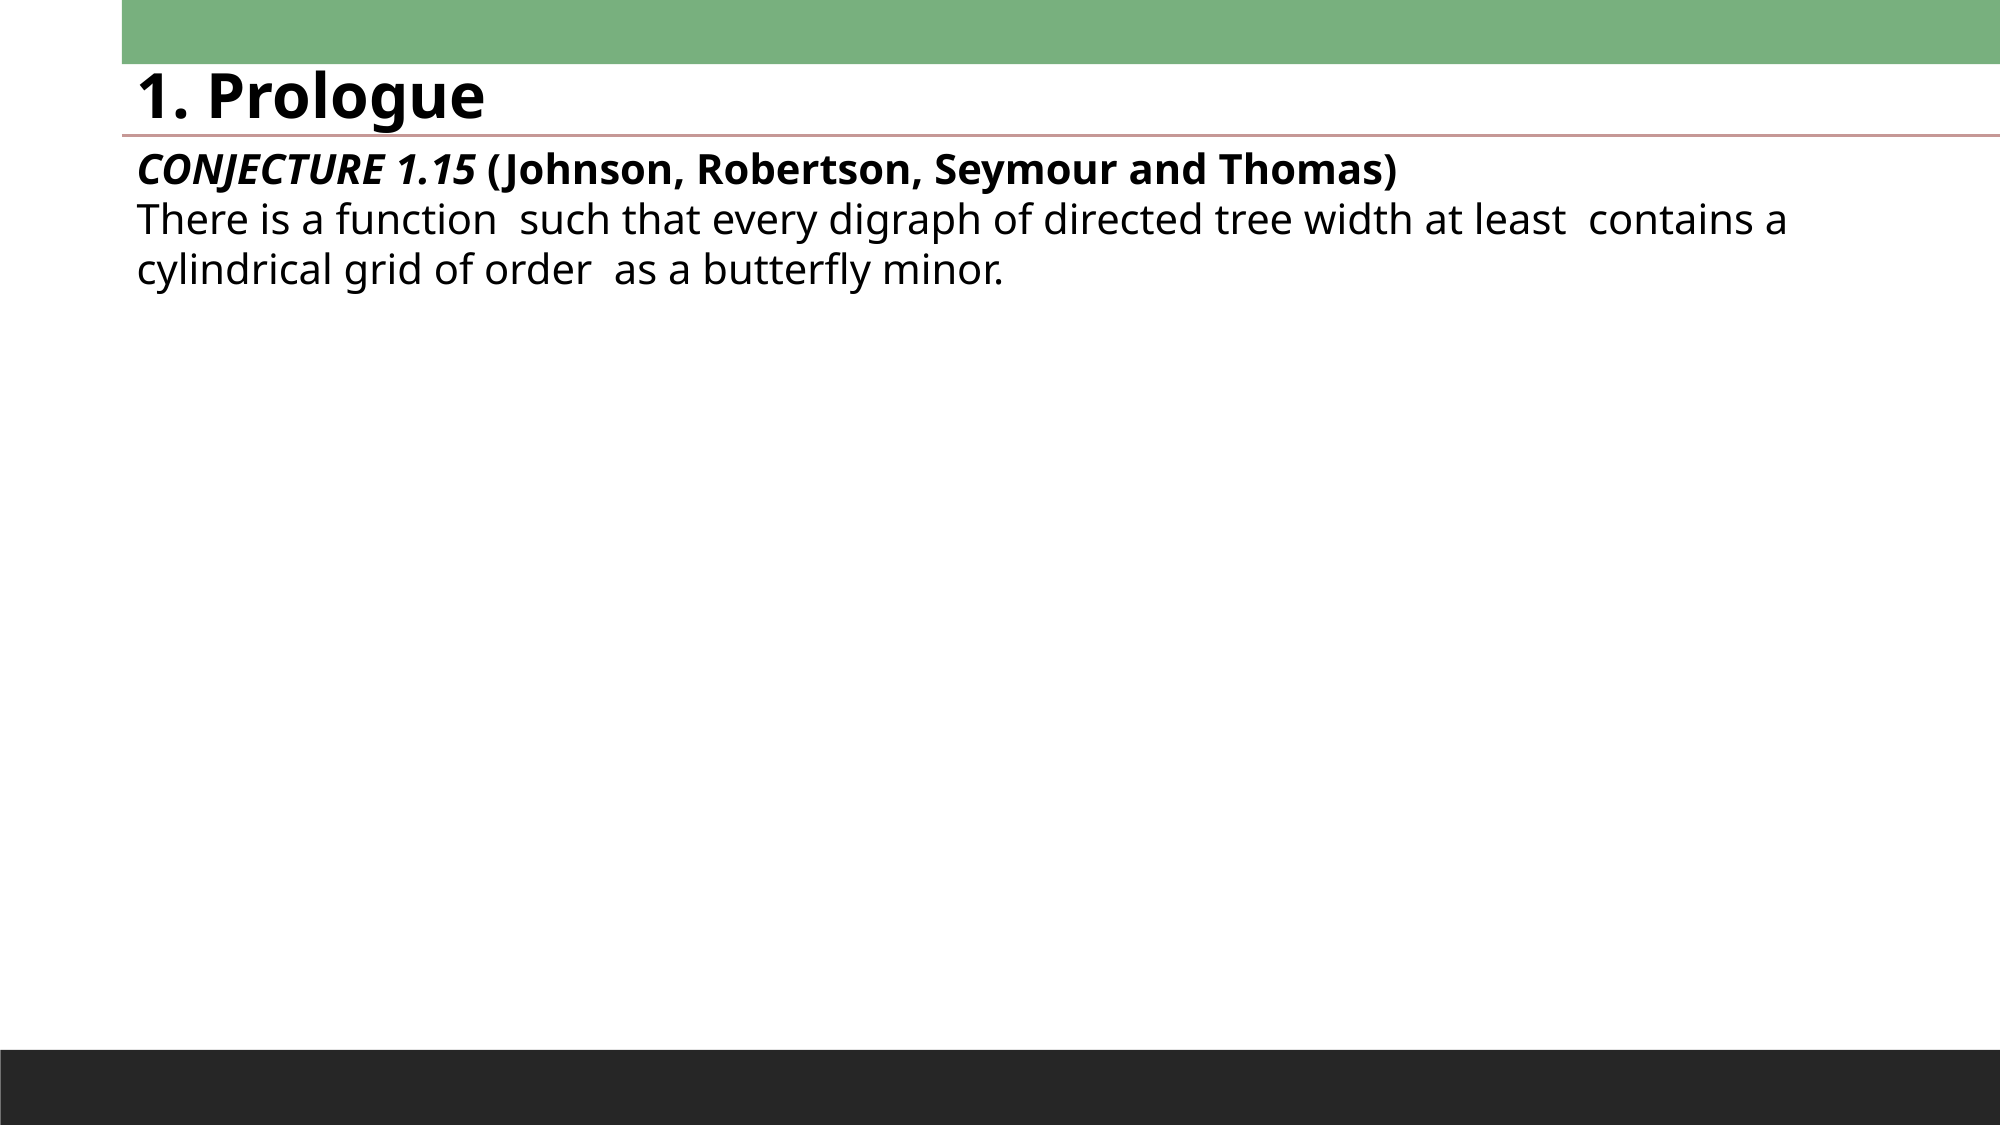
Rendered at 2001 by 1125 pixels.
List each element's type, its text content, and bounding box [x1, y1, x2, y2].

text_box [121, 0, 2000, 65]
text_box 1. Prologue [121, 48, 1535, 134]
